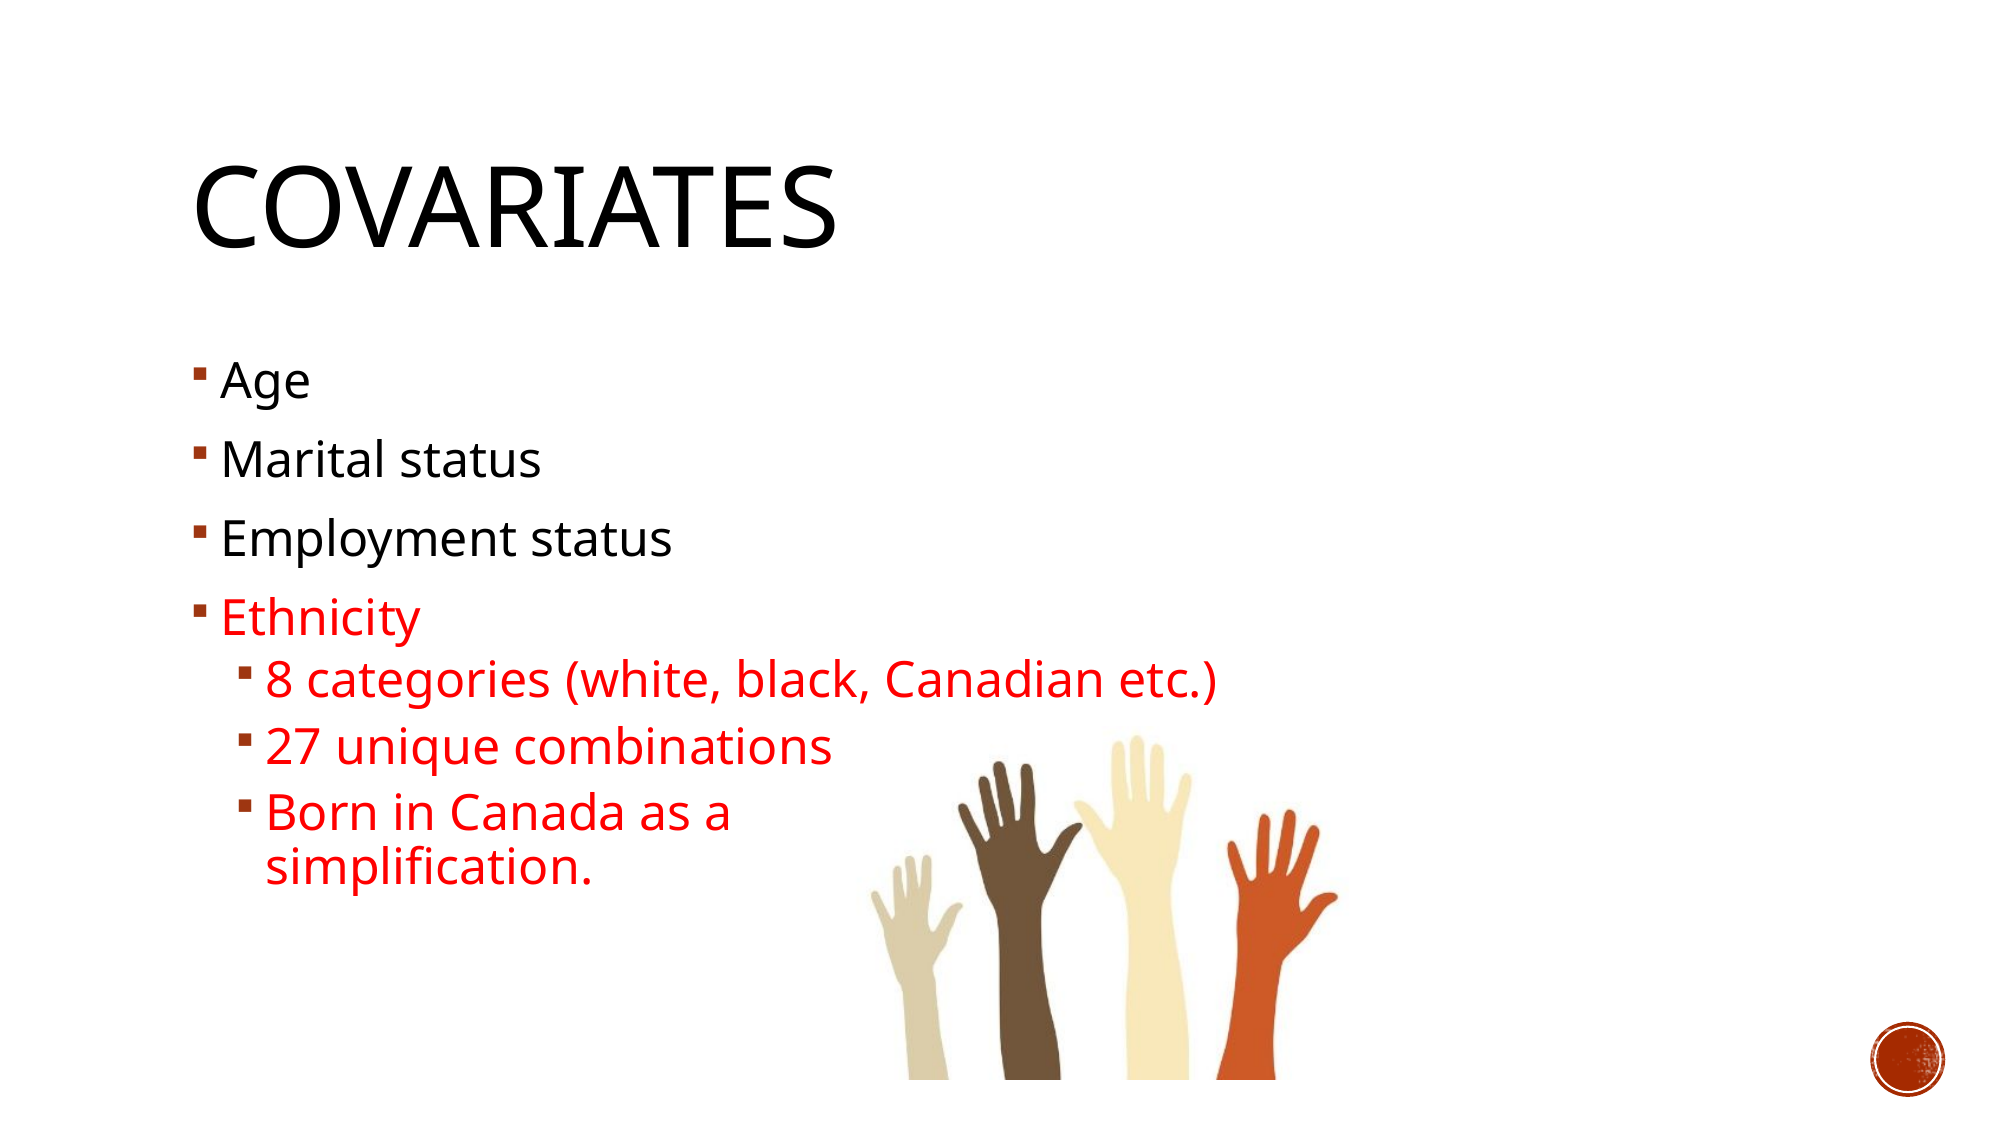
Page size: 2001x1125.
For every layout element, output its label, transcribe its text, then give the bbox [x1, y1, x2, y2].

title Covariates [175, 79, 1826, 344]
picture [838, 726, 1370, 1080]
list Age Marital status Employment status Ethnicity 8 categories (white, black, Canadian etc.) 27 unique combinations Born in Canada as a simplification. [175, 348, 1826, 1106]
